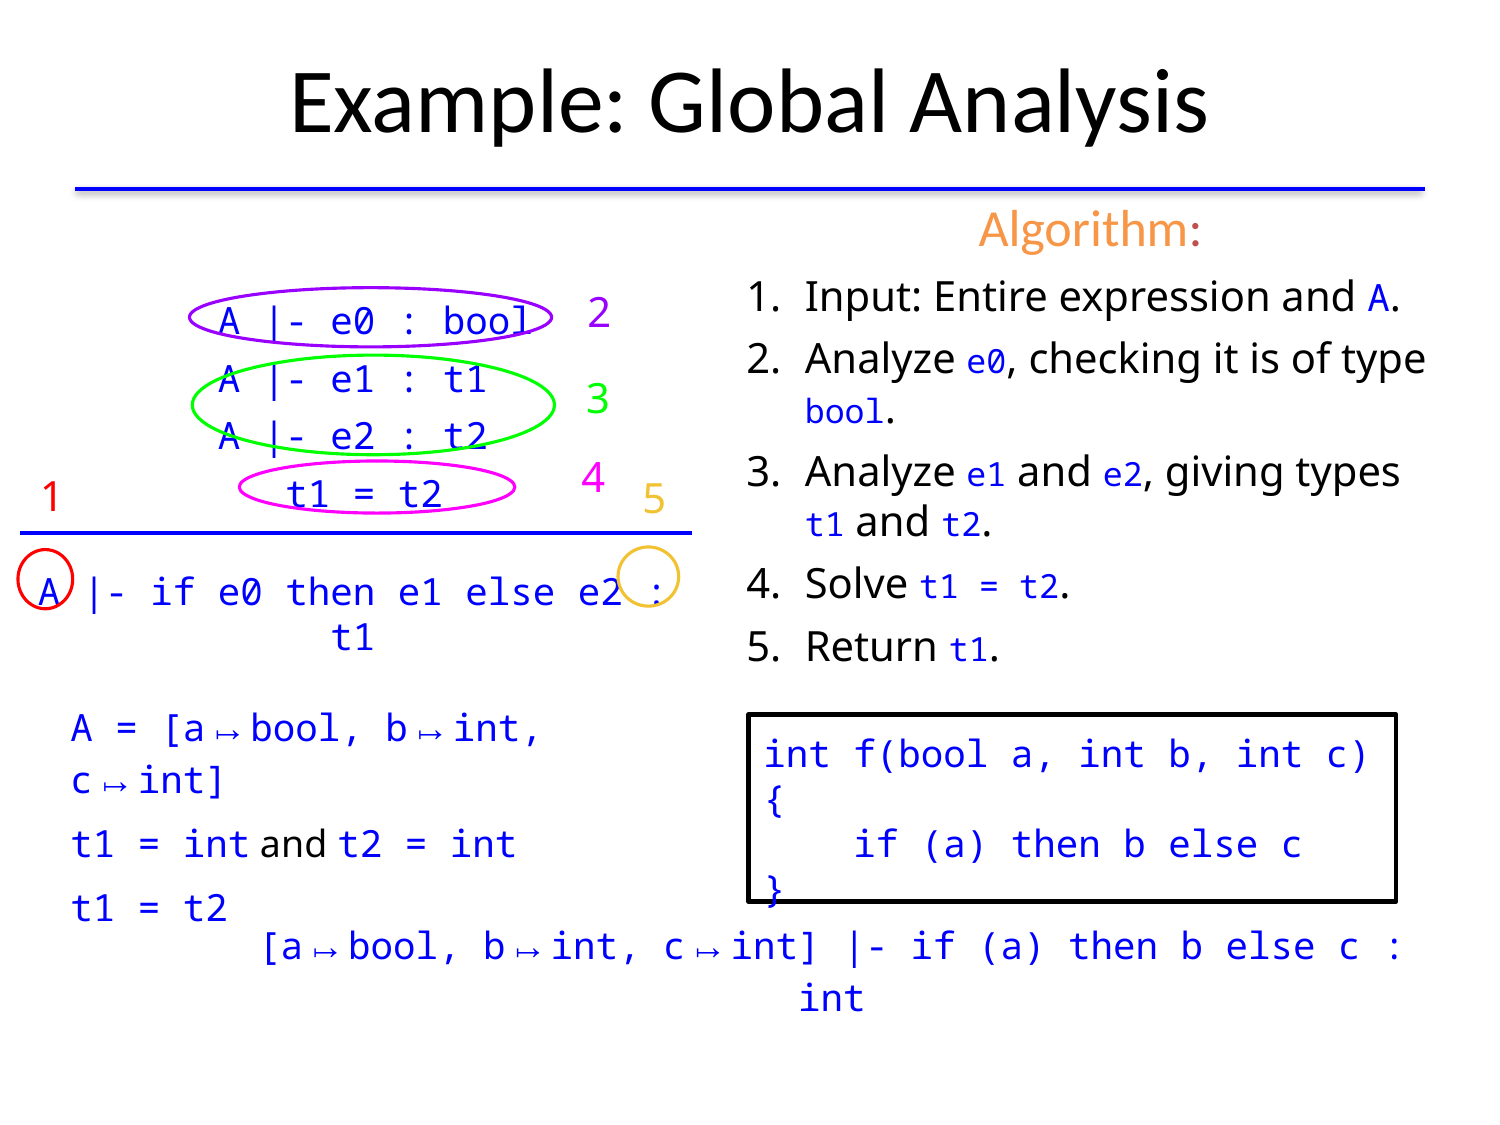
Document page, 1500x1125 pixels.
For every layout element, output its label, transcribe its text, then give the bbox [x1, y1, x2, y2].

list int f(bool a, int b, int c) { if (a) then b else c } [748, 714, 1397, 896]
text_box 2 [572, 271, 612, 351]
text_box [239, 460, 515, 514]
text_box [189, 287, 552, 347]
text_box 1 [25, 455, 65, 531]
text_box 4 [566, 435, 606, 516]
text_box [17, 549, 73, 609]
text_box 5 [627, 456, 667, 531]
title Example: Global Analysis [75, 1, 1425, 190]
text_box A = [a↦bool, b↦int, c↦int] t1 = int and t2 = int t1 = t2 [55, 703, 690, 924]
text_box 3 [571, 356, 611, 437]
text_box [618, 546, 679, 607]
text_box Algorithm: Input: Entire expression and A. Analyze e0, checking it is of type bool. Analyze e1 and e2, giving types t1 and t2. Solve t1 = t2. Return t1. [714, 212, 1467, 652]
list A |- e0 : bool A |- e1 : t1 A |- e2 : t2 t1 = t2 A |- if e0 then e1 else e2 : t1 [0, 289, 706, 635]
text_box [a↦bool, b↦int, c↦int] |- if (a) then b else c : int [230, 896, 1433, 1038]
text_box [192, 355, 555, 455]
